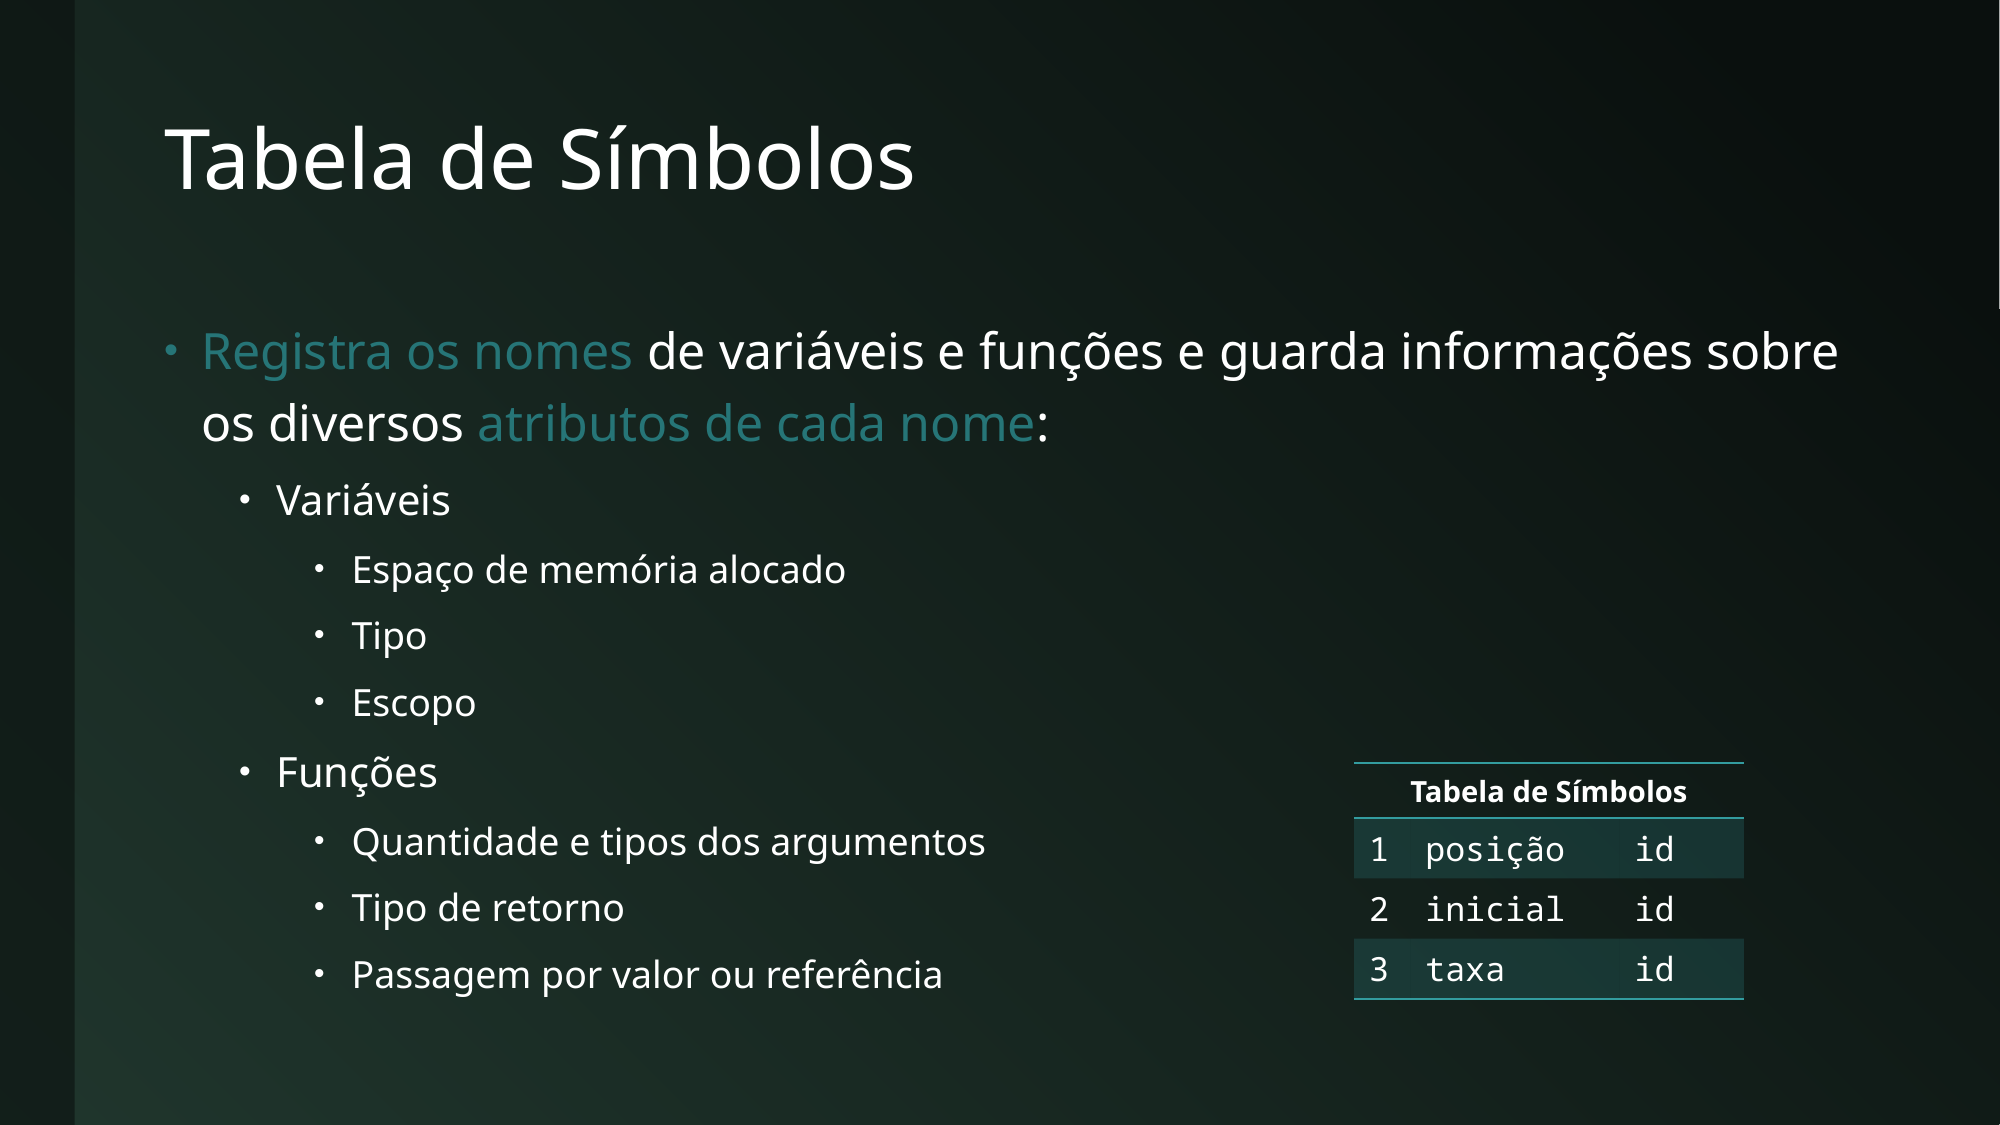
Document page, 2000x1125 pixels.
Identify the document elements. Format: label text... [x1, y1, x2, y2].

table_cell id [1620, 878, 1744, 939]
table_cell 3 [1354, 939, 1410, 998]
table_header Tabela de Símbolos [1354, 764, 1744, 817]
title Tabela de Símbolos [149, 62, 1898, 263]
table_cell posição [1410, 819, 1620, 878]
table_cell 1 [1354, 819, 1410, 878]
table_cell 2 [1354, 878, 1410, 939]
list Registra os nomes de variáveis e funções e guarda informações sobre os diversos atributos de cada nome: Variáveis Espaço de memória alocado Tipo Escopo Funções Quantidade e tipos dos argumentos Tipo de retorno Passagem por valor ou referência [149, 299, 1898, 1025]
table_cell inicial [1410, 878, 1620, 939]
table_cell id [1620, 819, 1744, 878]
table_cell id [1620, 939, 1744, 998]
table_cell taxa [1410, 939, 1620, 998]
